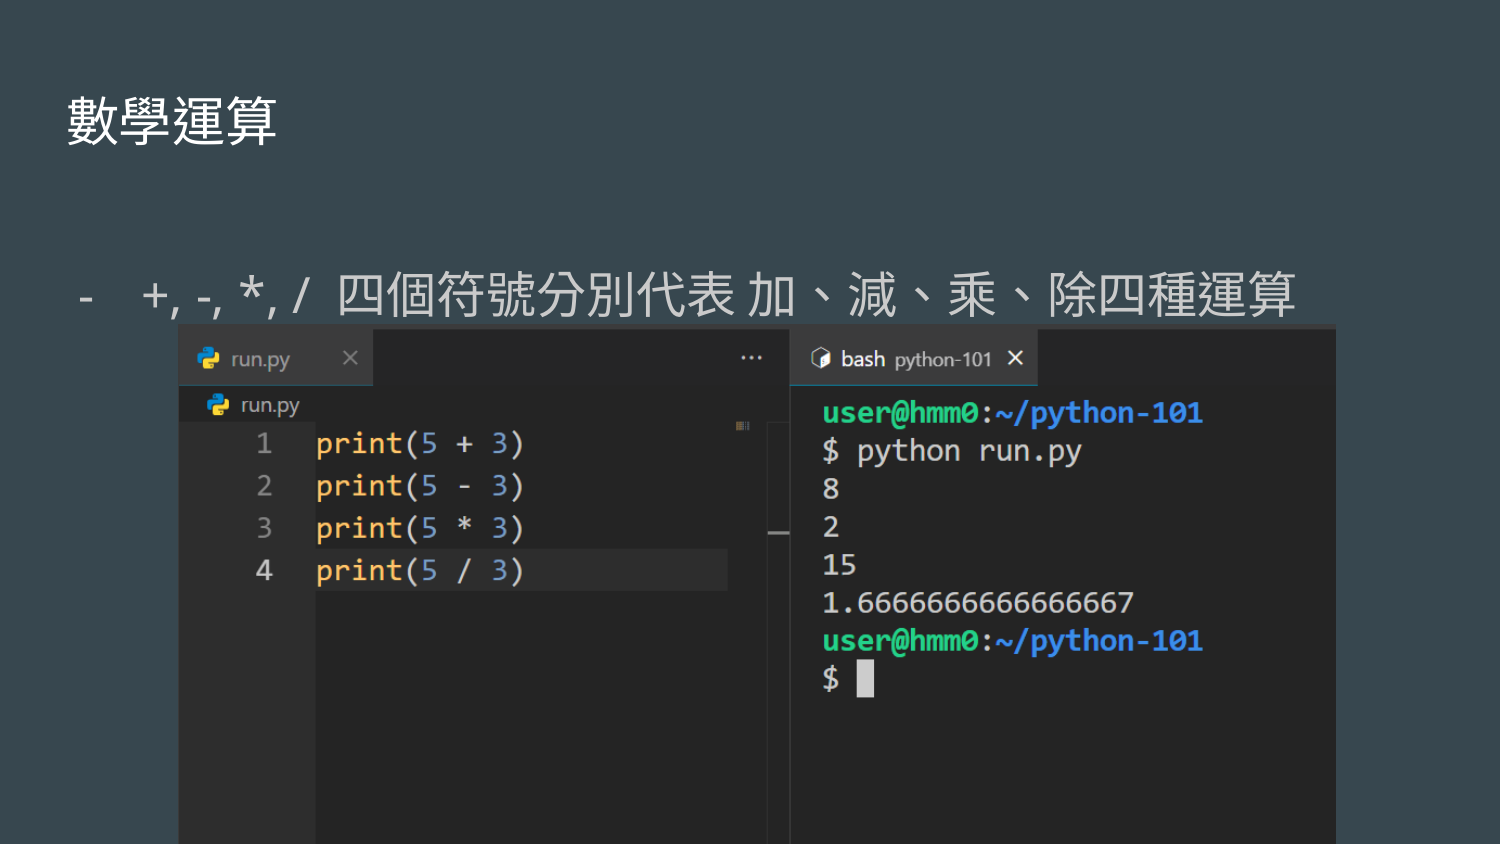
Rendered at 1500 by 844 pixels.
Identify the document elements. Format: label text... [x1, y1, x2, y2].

list +, -, *, / 四個符號分別代表 加、減、乘、除四種運算 [51, 189, 1449, 774]
title 數學運算 [51, 72, 1449, 167]
picture [178, 324, 1336, 844]
